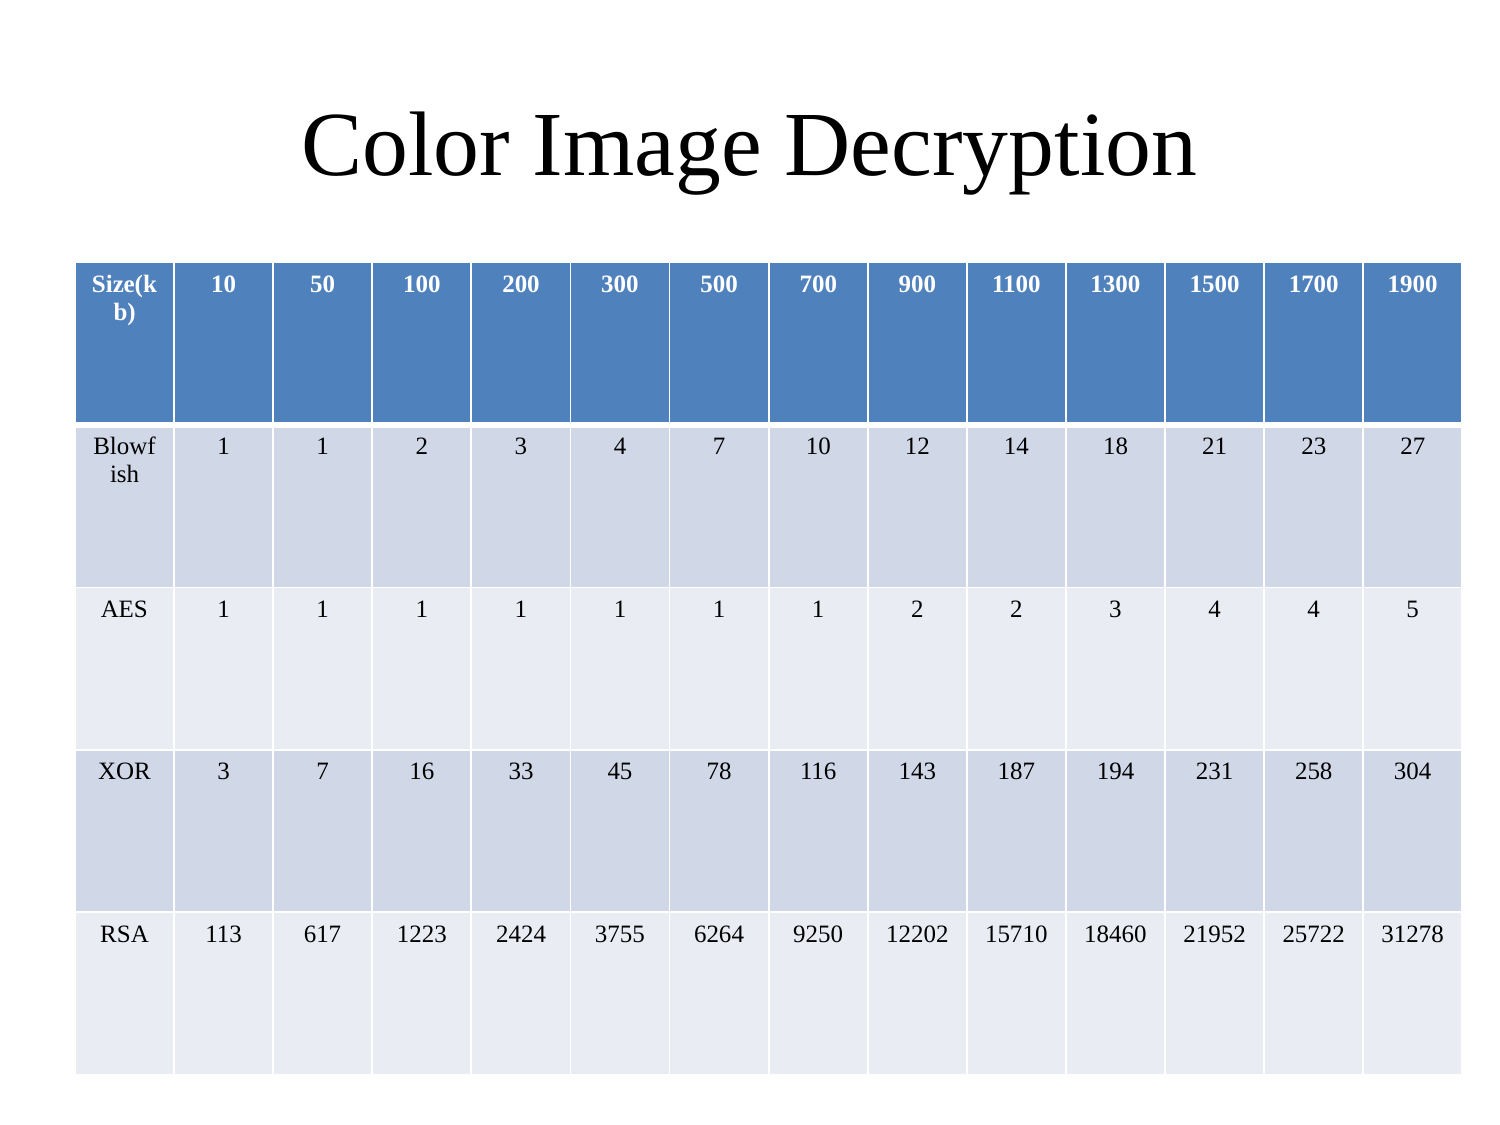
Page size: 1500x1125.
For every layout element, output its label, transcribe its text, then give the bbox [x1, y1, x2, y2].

table_cell 3755 [571, 913, 669, 1074]
table_cell 21 [1166, 428, 1263, 587]
table_cell 1223 [373, 913, 470, 1074]
table_cell 258 [1265, 751, 1362, 911]
table_header 1900 [1364, 263, 1461, 422]
table_cell 231 [1166, 751, 1263, 911]
table_cell AES [76, 588, 173, 749]
table_cell 143 [869, 751, 966, 911]
table_cell 23 [1265, 428, 1362, 587]
table_cell 10 [770, 428, 867, 587]
table_header 1300 [1067, 263, 1164, 422]
table_cell 33 [472, 751, 570, 911]
table_cell Blowfish [76, 428, 173, 587]
table_header 1100 [968, 263, 1065, 422]
table_cell 4 [1166, 588, 1263, 749]
table_cell 2424 [472, 913, 570, 1074]
table_header 100 [373, 263, 470, 422]
table_cell 1 [274, 588, 371, 749]
table_cell 1 [670, 588, 768, 749]
table_cell XOR [76, 751, 173, 911]
table_cell 1 [373, 588, 470, 749]
table_cell 78 [670, 751, 768, 911]
table_header 1700 [1265, 263, 1362, 422]
table_cell 4 [1265, 588, 1362, 749]
table_header 200 [472, 263, 570, 422]
table_header 900 [869, 263, 966, 422]
table_cell 31278 [1364, 913, 1461, 1074]
table_cell 194 [1067, 751, 1164, 911]
table_cell 18460 [1067, 913, 1164, 1074]
table_cell 2 [968, 588, 1065, 749]
table_cell 12 [869, 428, 966, 587]
table_header 500 [670, 263, 768, 422]
table_cell 2 [869, 588, 966, 749]
table_header 50 [274, 263, 371, 422]
table_header 1500 [1166, 263, 1263, 422]
table_cell 1 [770, 588, 867, 749]
table_cell 7 [670, 428, 768, 587]
table_cell RSA [76, 913, 173, 1074]
table_cell 45 [571, 751, 669, 911]
table_cell 617 [274, 913, 371, 1074]
title Color Image Decryption [75, 45, 1425, 233]
table_cell 18 [1067, 428, 1164, 587]
table_header 700 [770, 263, 867, 422]
table_cell 3 [1067, 588, 1164, 749]
table_header 300 [571, 263, 669, 422]
table_cell 5 [1364, 588, 1461, 749]
table_cell 1 [571, 588, 669, 749]
table_cell 12202 [869, 913, 966, 1074]
table_cell 16 [373, 751, 470, 911]
table_cell 3 [472, 428, 570, 587]
table_cell 21952 [1166, 913, 1263, 1074]
table_cell 1 [175, 428, 272, 587]
table_cell 1 [274, 428, 371, 587]
table_cell 6264 [670, 913, 768, 1074]
table_cell 116 [770, 751, 867, 911]
table_cell 1 [175, 588, 272, 749]
table_cell 304 [1364, 751, 1461, 911]
table_cell 27 [1364, 428, 1461, 587]
table_cell 15710 [968, 913, 1065, 1074]
table_cell 187 [968, 751, 1065, 911]
table_header Size(kb) [76, 263, 173, 422]
table_cell 25722 [1265, 913, 1362, 1074]
table_cell 4 [571, 428, 669, 587]
table_cell 1 [472, 588, 570, 749]
table_cell 9250 [770, 913, 867, 1074]
table_header 10 [175, 263, 272, 422]
table_cell 113 [175, 913, 272, 1074]
table_cell 7 [274, 751, 371, 911]
table_cell 14 [968, 428, 1065, 587]
table_cell 3 [175, 751, 272, 911]
table_cell 2 [373, 428, 470, 587]
